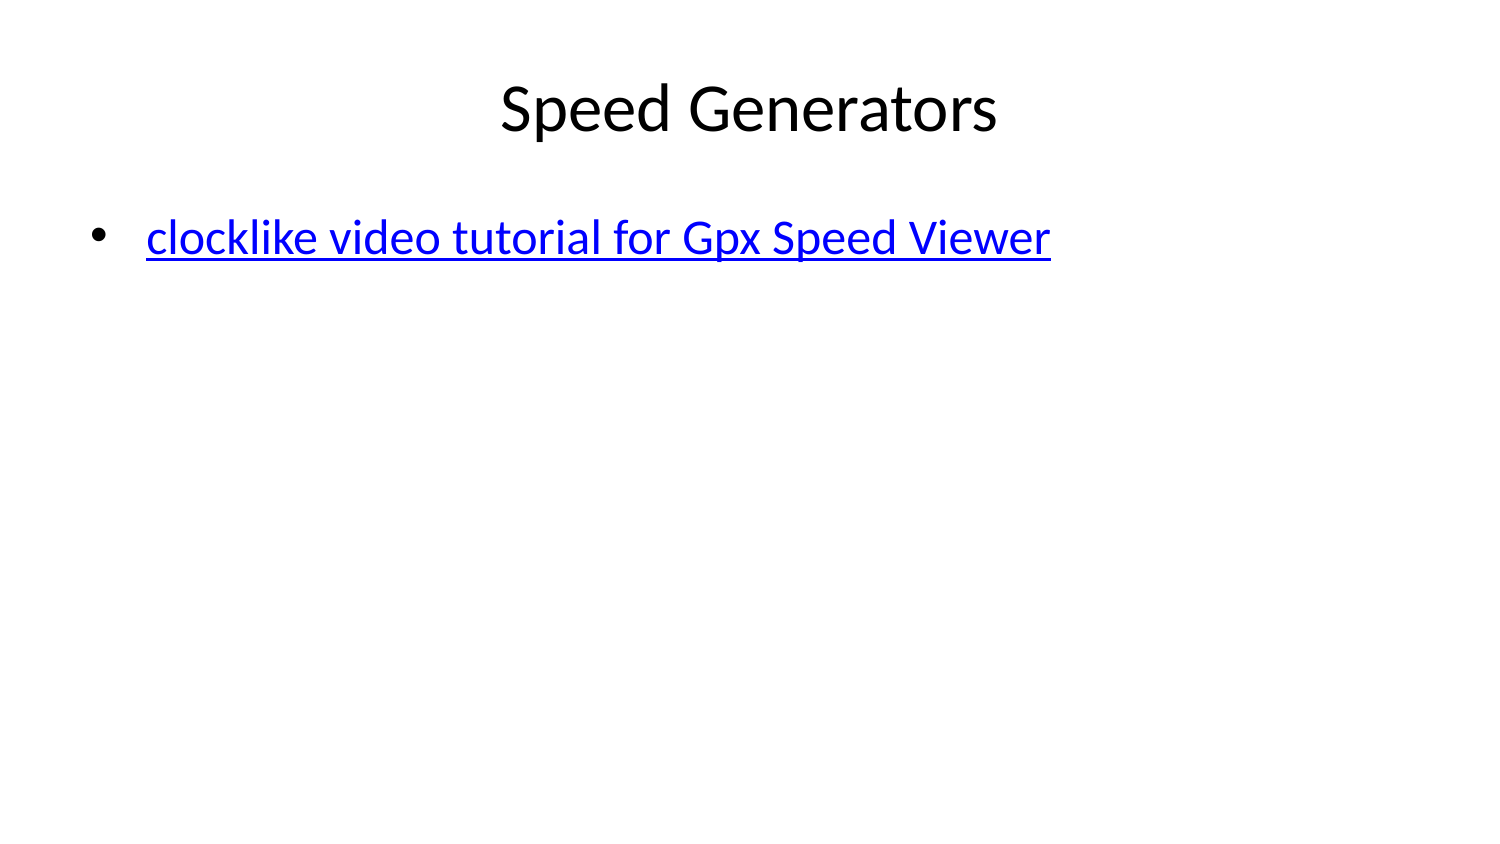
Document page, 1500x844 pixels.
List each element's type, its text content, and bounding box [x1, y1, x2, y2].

list clocklike video tutorial for Gpx Speed Viewer [75, 196, 1425, 754]
title Speed Generators [75, 33, 1425, 175]
